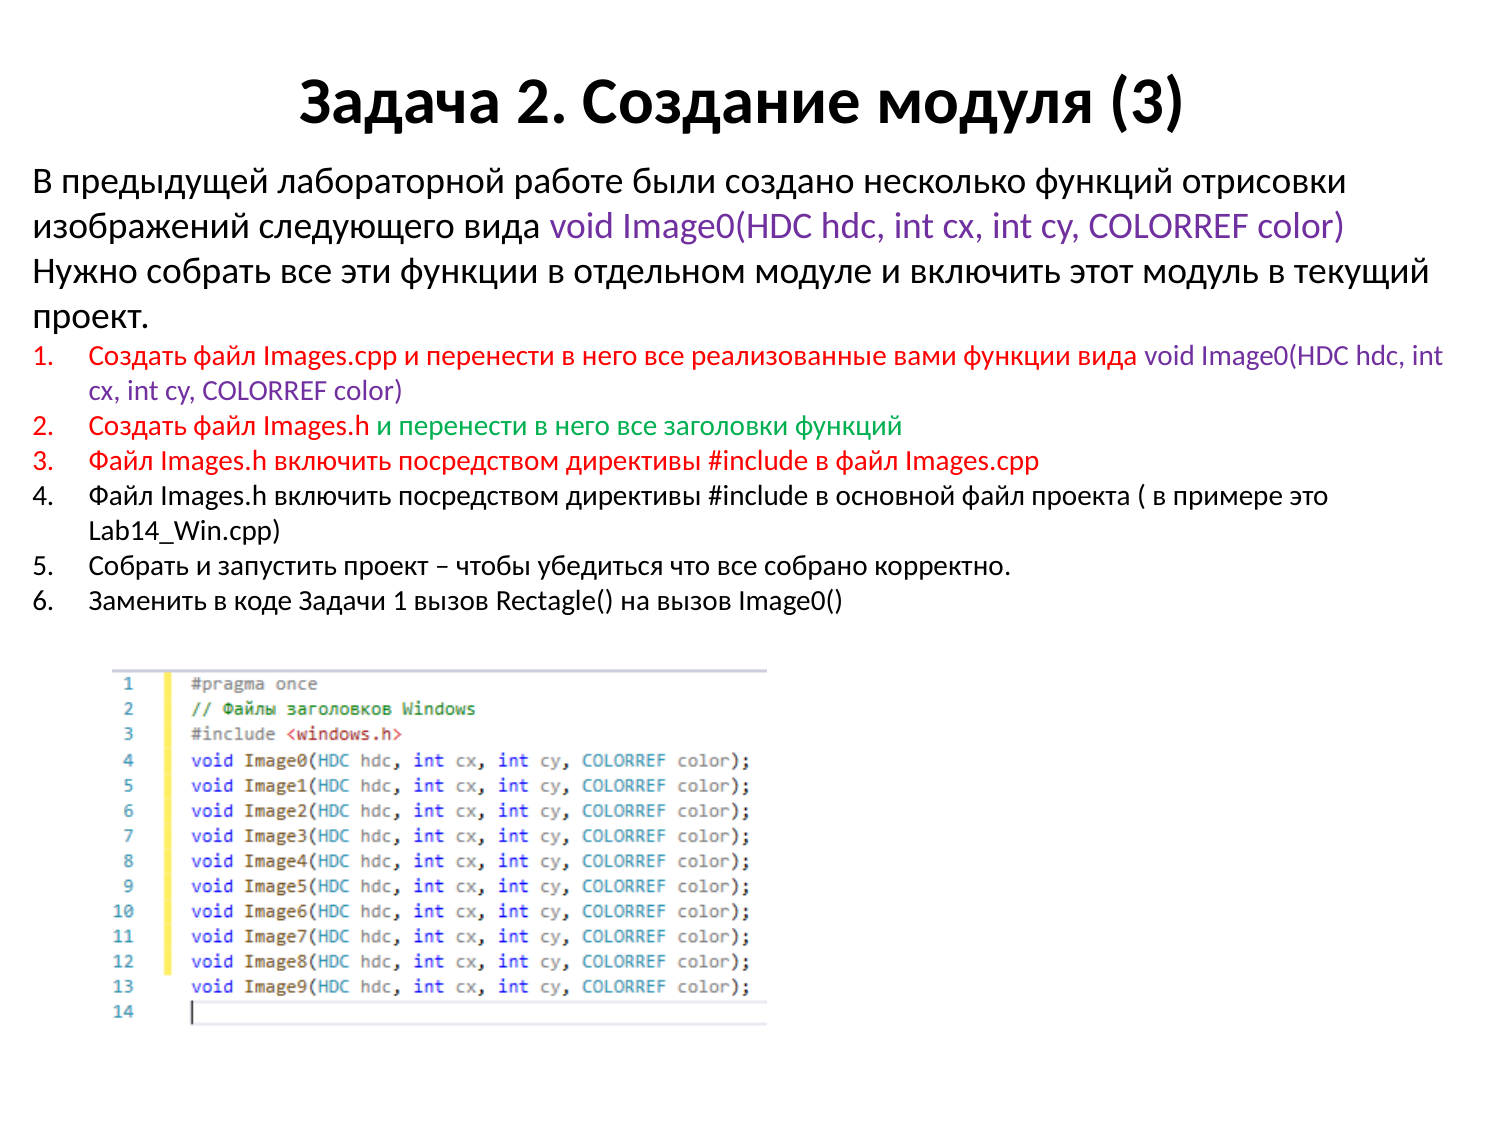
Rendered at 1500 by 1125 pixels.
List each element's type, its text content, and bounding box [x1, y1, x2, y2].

picture [111, 668, 768, 1029]
title Задача 2. Создание модуля (3) [75, 45, 1425, 148]
text_box В предыдущей лабораторной работе были создано несколько функций отрисовки изображений следующего вида void Image0(HDC hdc, int cx, int cy, COLORREF color) Нужно собрать все эти функции в отдельном модуле и включить этот модуль в текущий проект. Создать файл Images.cpp и перенести в него все реализованные вами функции вида void Image0(HDC hdc, int cx, int cy, COLORREF color) Создать файл Images.h и перенести в него все заголовки функций Файл Images.h включить посредством директивы #include в файл Images.cpp Файл Images.h включить посредством директивы #include в основной файл проекта ( в примере это Lab14_Win.cpp) Собрать и запустить проект – чтобы убедиться что все собрано корректно. Заменить в коде Задачи 1 вызов Rectagle() на вызов Image0() [17, 148, 1483, 869]
